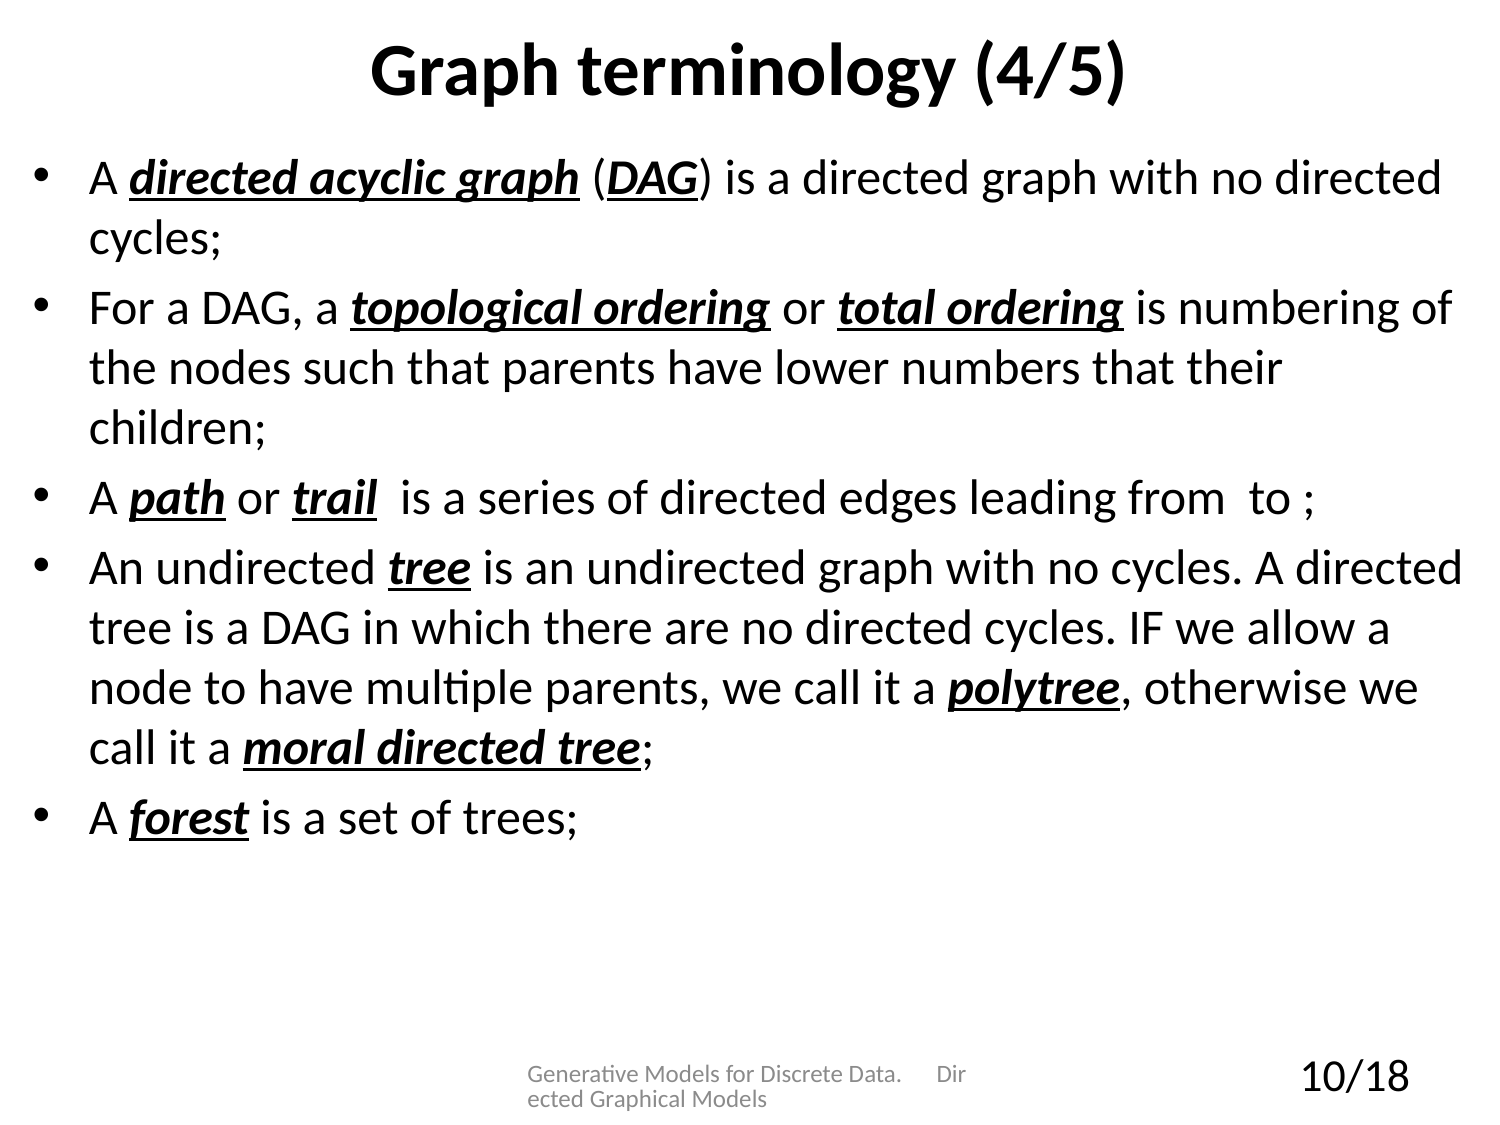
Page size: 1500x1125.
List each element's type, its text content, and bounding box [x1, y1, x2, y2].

list [17, 125, 1483, 1035]
footer Generative Models for Discrete Data. Directed Graphical Models [512, 1042, 988, 1103]
slide_number 10/18 [1074, 1042, 1425, 1103]
title Graph terminology (4/5) [0, 7, 1500, 124]
